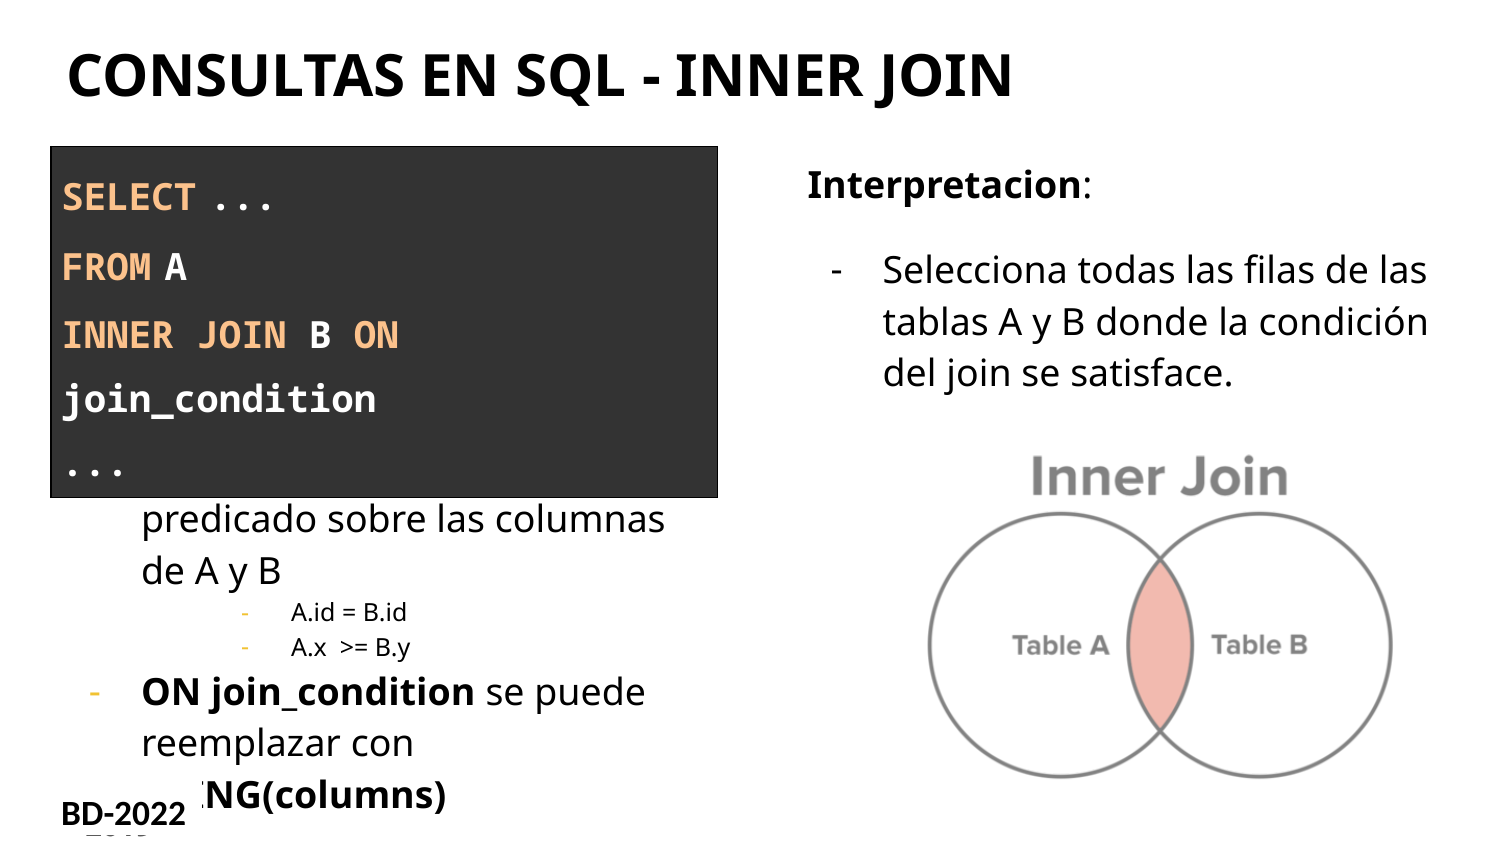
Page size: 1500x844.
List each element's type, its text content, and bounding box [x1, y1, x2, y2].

picture [899, 419, 1422, 825]
list join_condition es un predicado sobre las columnas de A y B A.id = B.id A.x >= B.y ON join_condition se puede reemplazar con USING(columns) [51, 498, 708, 703]
title CONSULTAS EN SQL - INNER JOIN [51, 23, 1449, 117]
list Interpretacion: Selecciona todas las filas de las tablas A y B donde la condición del join se satisface. [792, 139, 1449, 420]
table_header SELECT ... FROM A INNER JOIN B ON join_condition ... [52, 147, 717, 497]
text_box BD-2022 [46, 775, 202, 836]
